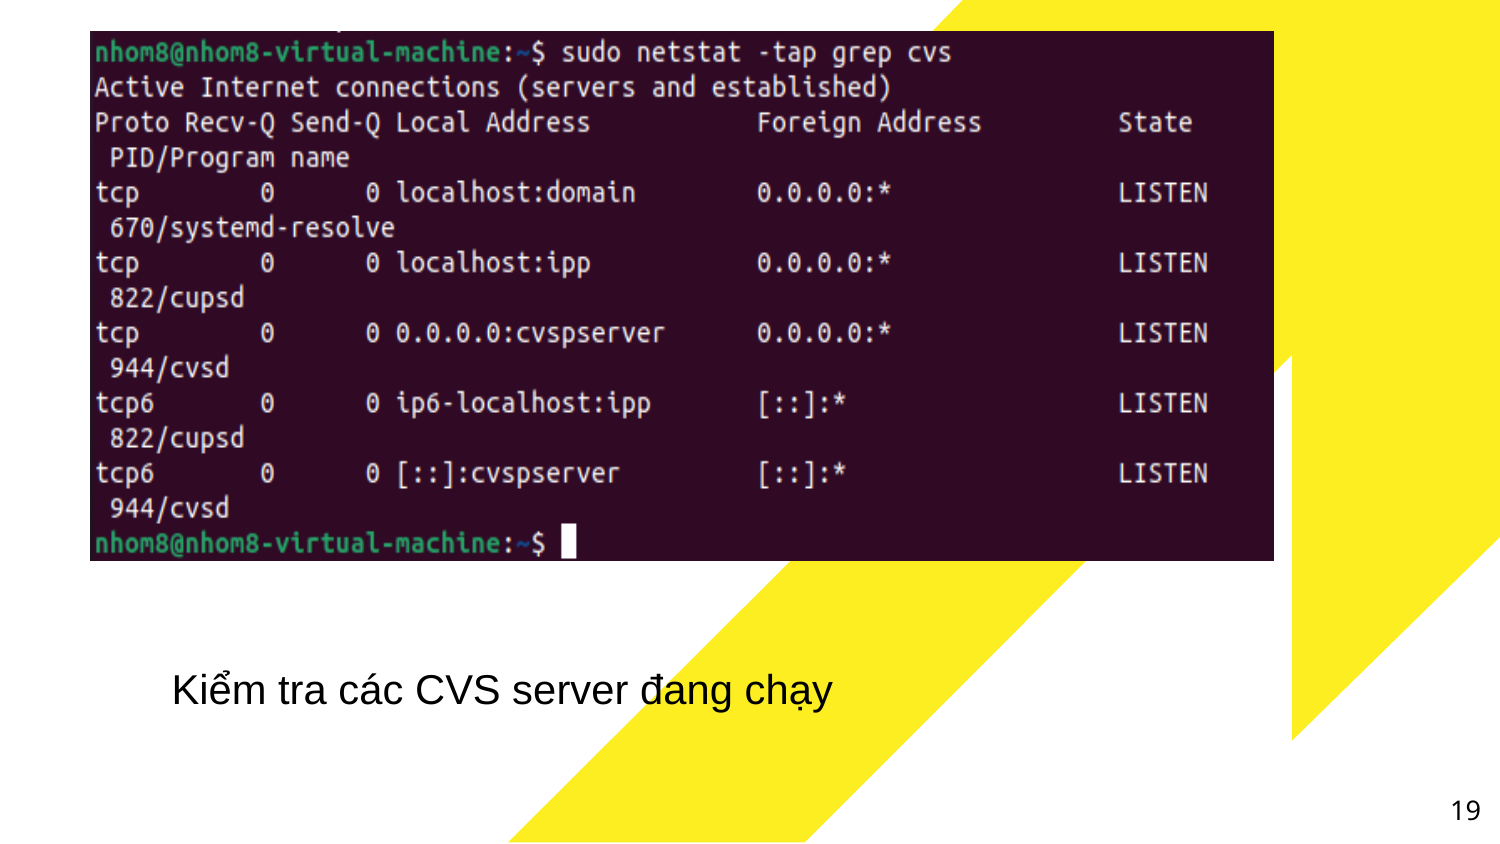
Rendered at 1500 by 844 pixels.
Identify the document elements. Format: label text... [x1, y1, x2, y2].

text_box Kiểm tra các CVS server đang chạy [156, 655, 1039, 721]
slide_number 19 [1391, 779, 1482, 844]
picture [89, 31, 1274, 561]
